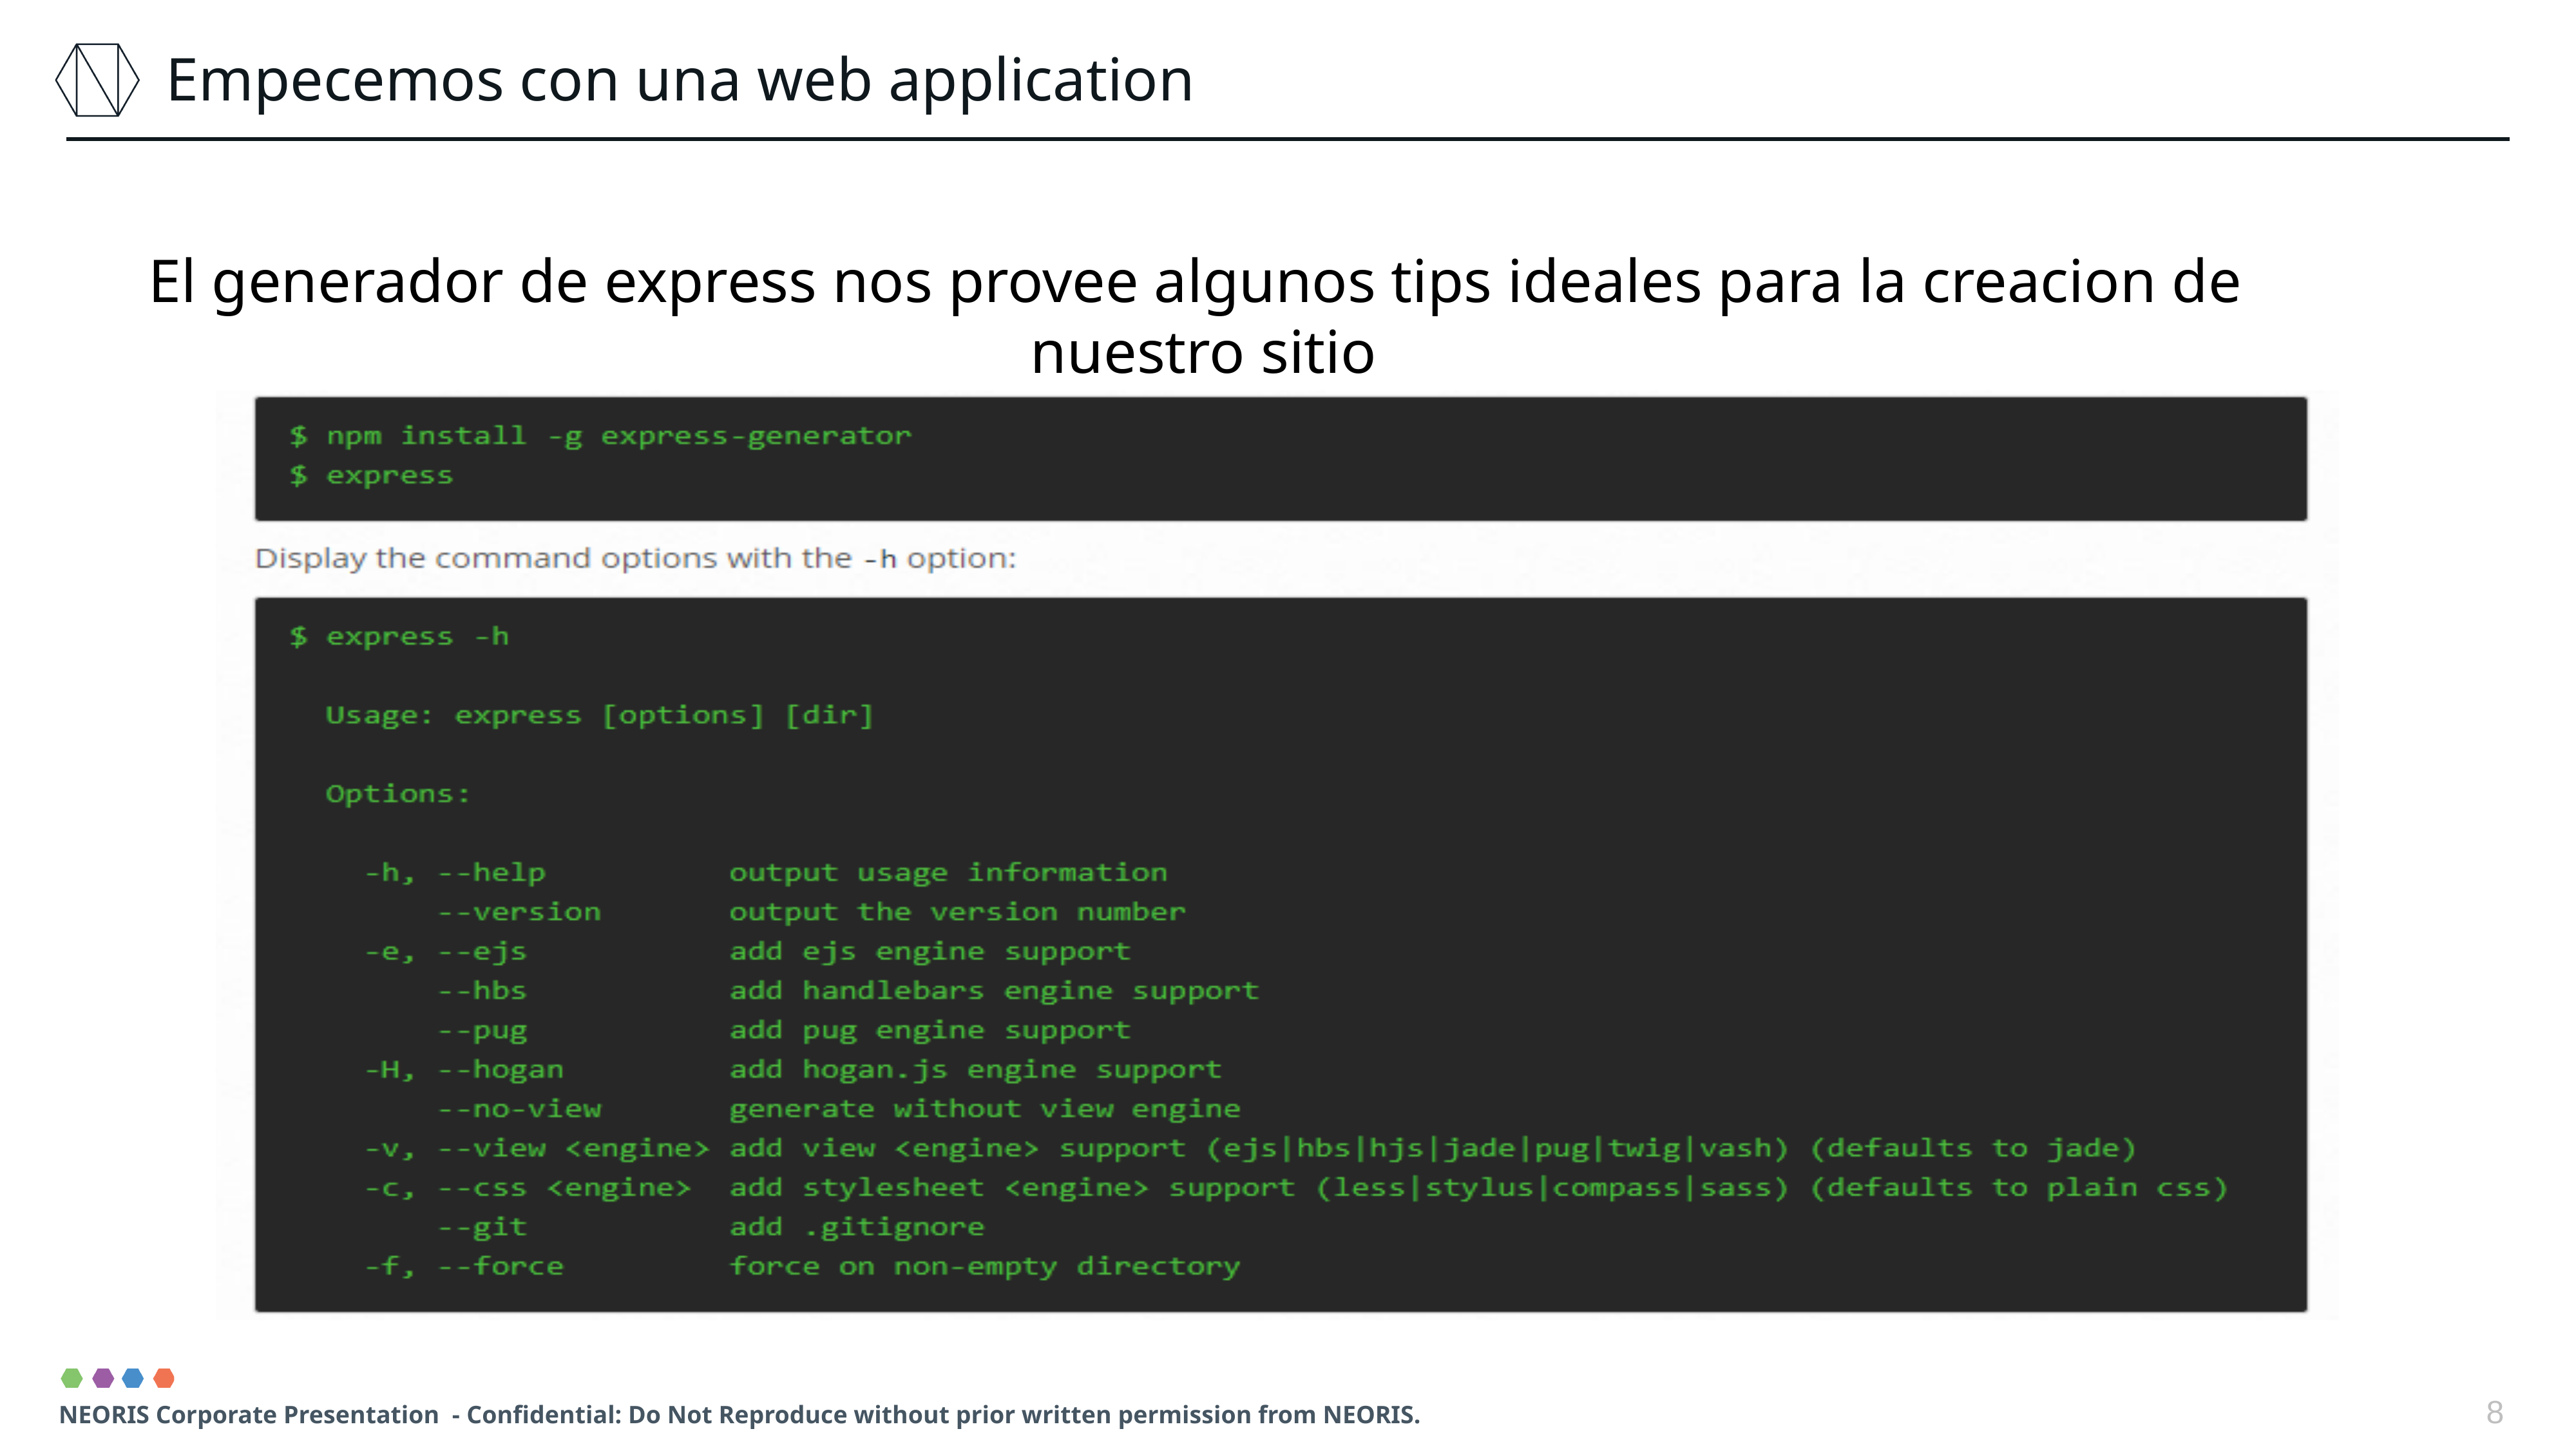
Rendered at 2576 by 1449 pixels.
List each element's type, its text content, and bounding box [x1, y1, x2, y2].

picture [216, 390, 2340, 1320]
list Empecemos con una web application [157, 37, 2510, 132]
picture [53, 41, 142, 119]
text_box El generador de express nos provee algunos tips ideales para la creacion de nuestro sitio [117, 238, 2291, 390]
